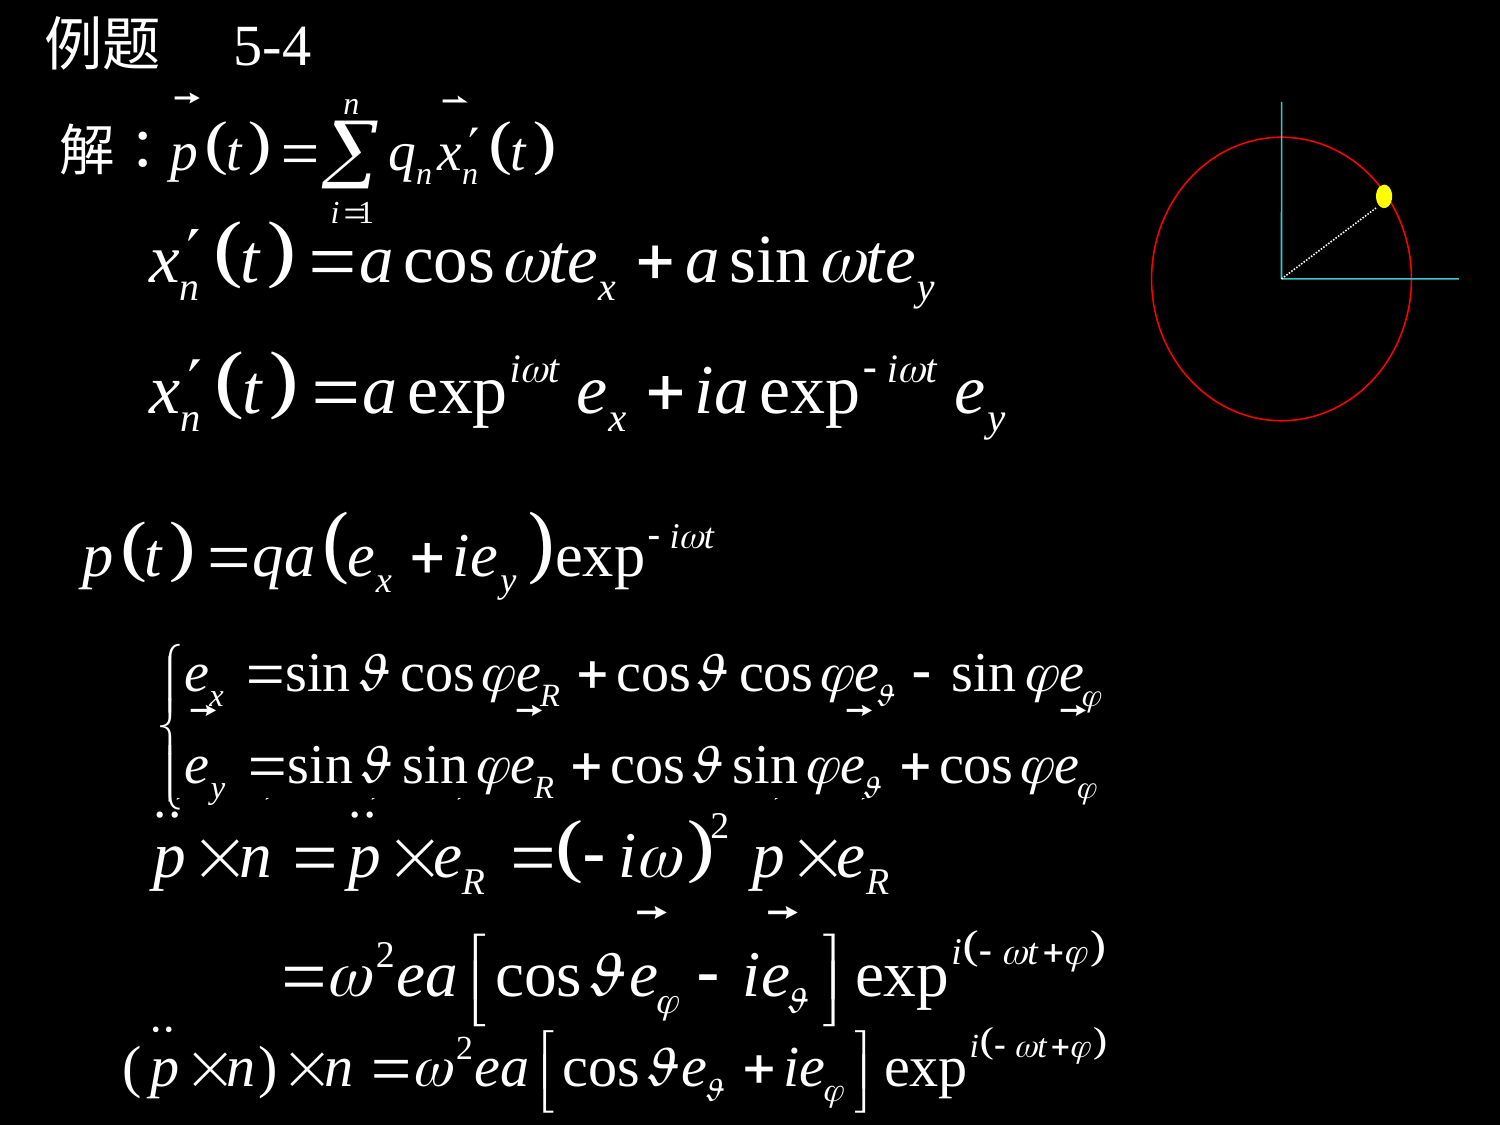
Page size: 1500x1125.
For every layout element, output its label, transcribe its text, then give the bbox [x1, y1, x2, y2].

text_box [1151, 137, 1412, 421]
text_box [147, 633, 1117, 800]
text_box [135, 798, 1116, 1018]
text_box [64, 503, 727, 619]
text_box [1376, 184, 1393, 209]
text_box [135, 207, 951, 324]
text_box 5-4 [218, 0, 327, 76]
text_box 例题 [29, 0, 176, 85]
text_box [114, 1017, 1114, 1125]
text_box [52, 77, 562, 236]
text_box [135, 337, 1022, 455]
